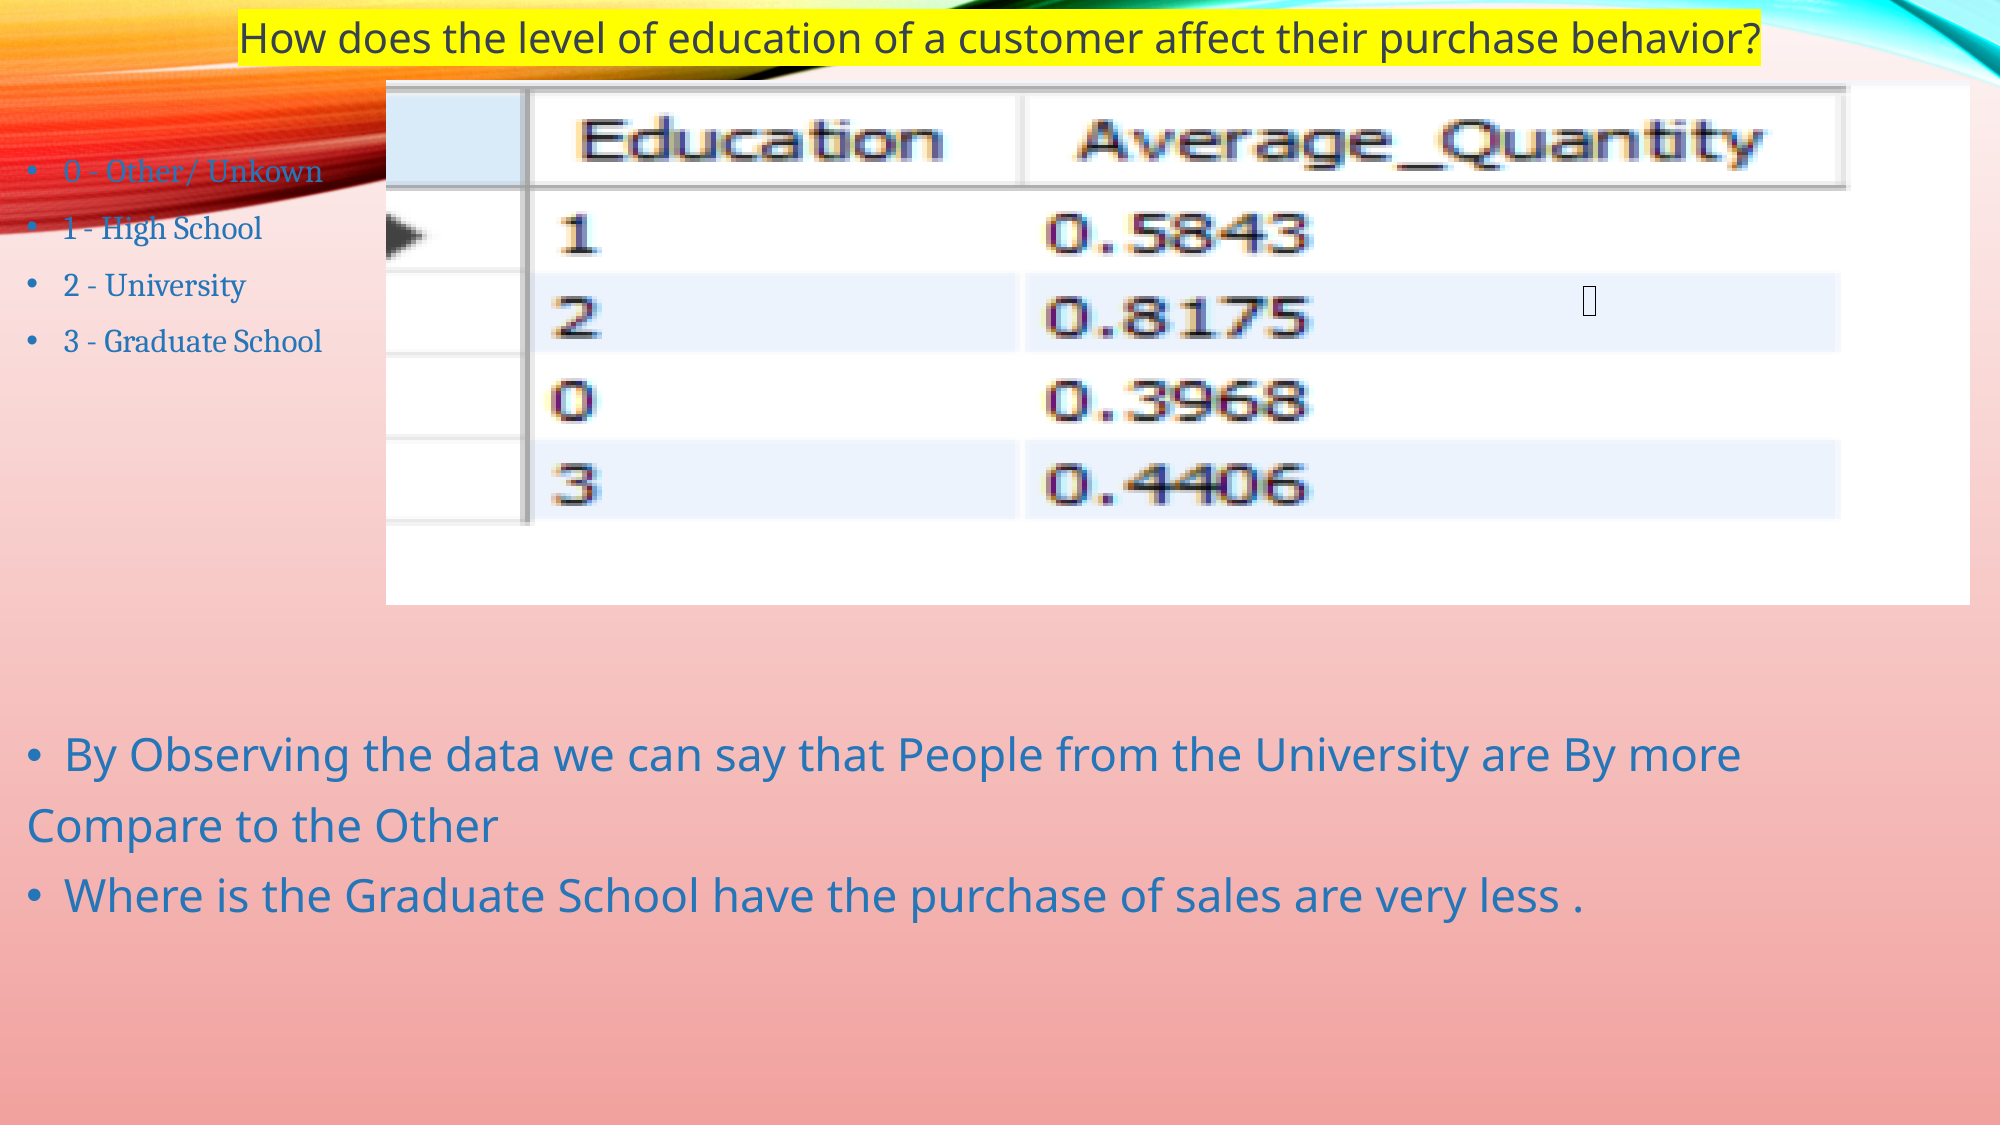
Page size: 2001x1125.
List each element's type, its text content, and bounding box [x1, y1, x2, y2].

picture [386, 80, 1970, 605]
list How does the level of education of a customer affect their purchase behavior? 0 - Other/ Unkown 1 - High School 2 - University 3 - Graduate School By Observing the data we can say that People from the University are By more Compare to the Other Where is the Graduate School have the purchase of sales are very less . [11, 10, 1989, 1125]
picture [0, 0, 2000, 237]
